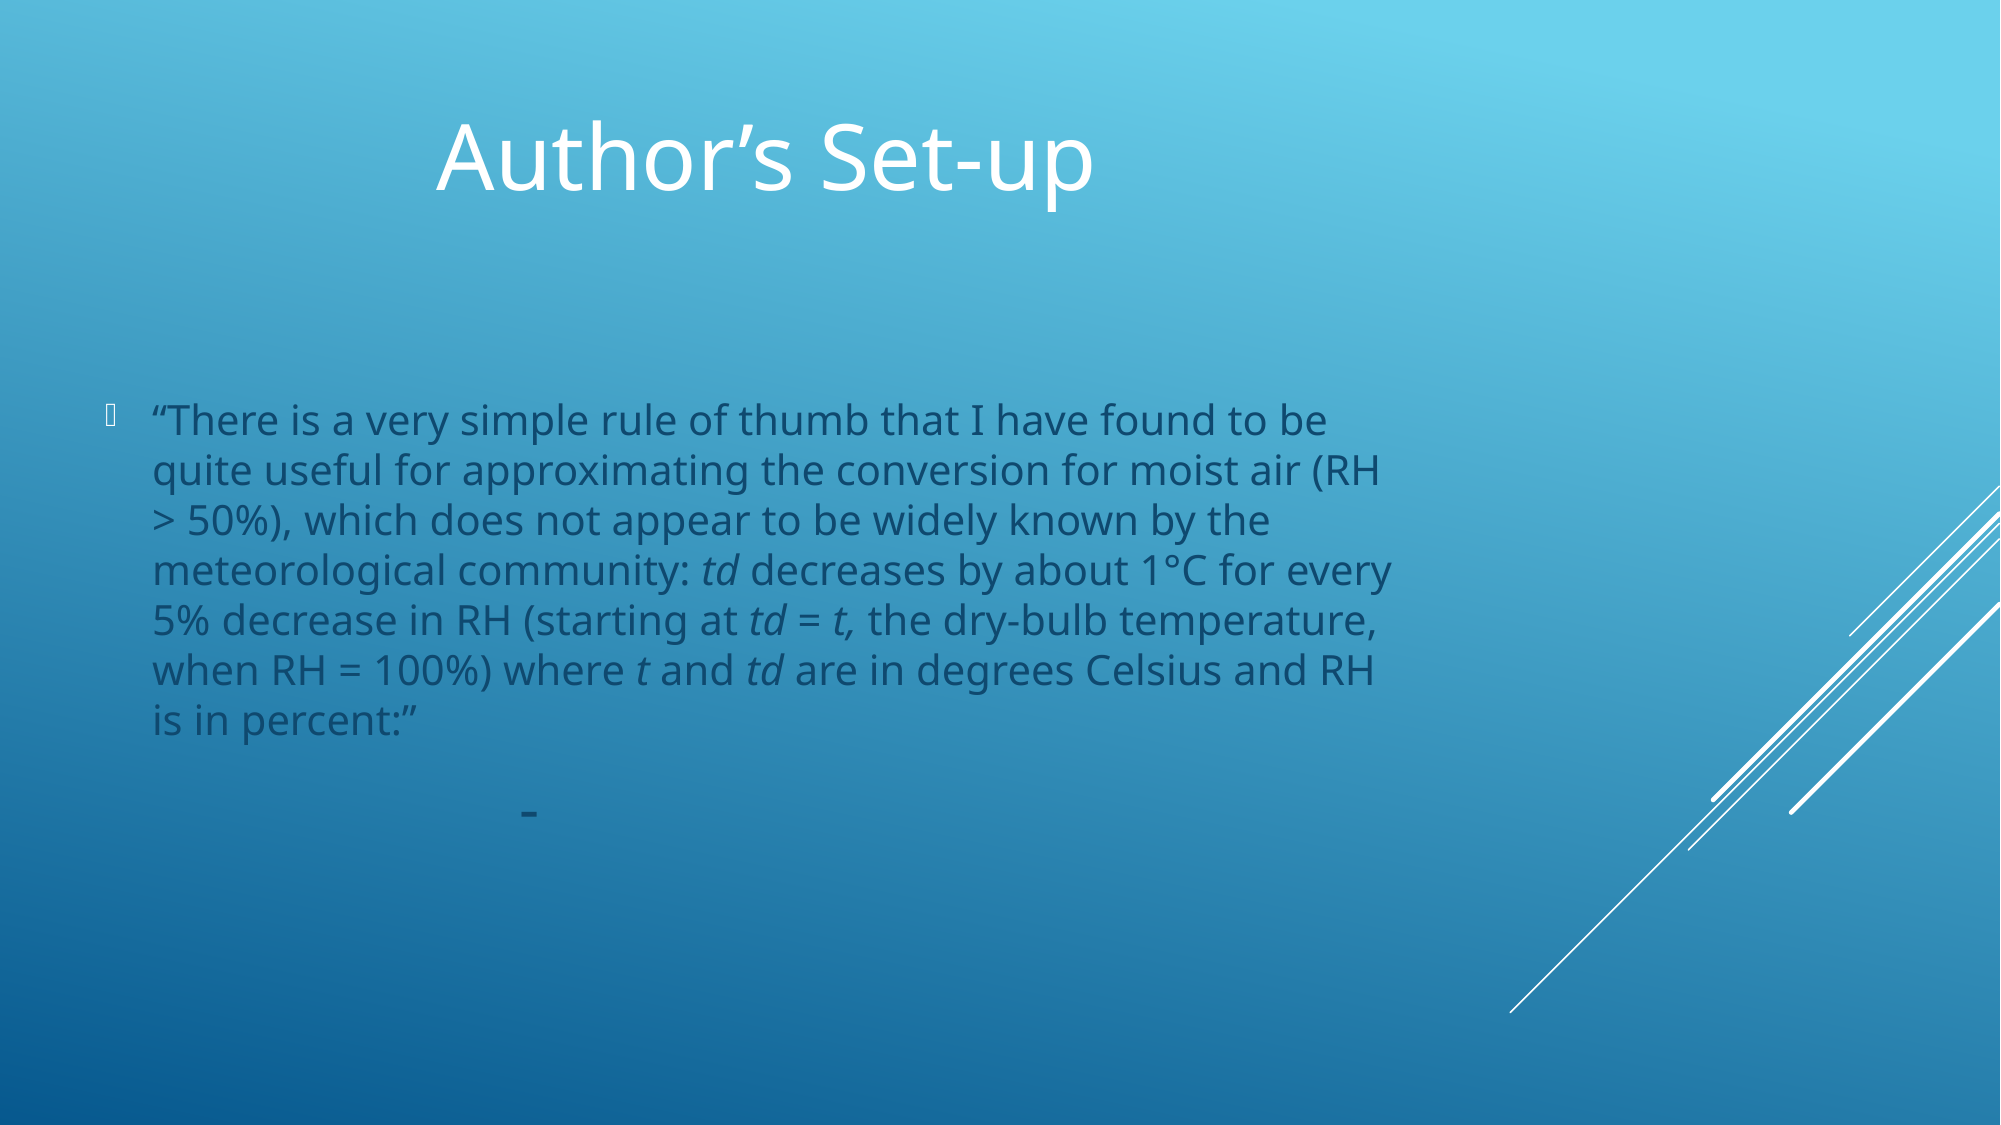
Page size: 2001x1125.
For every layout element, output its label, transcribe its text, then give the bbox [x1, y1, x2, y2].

text_box Author’s Set-up [421, 91, 1113, 216]
